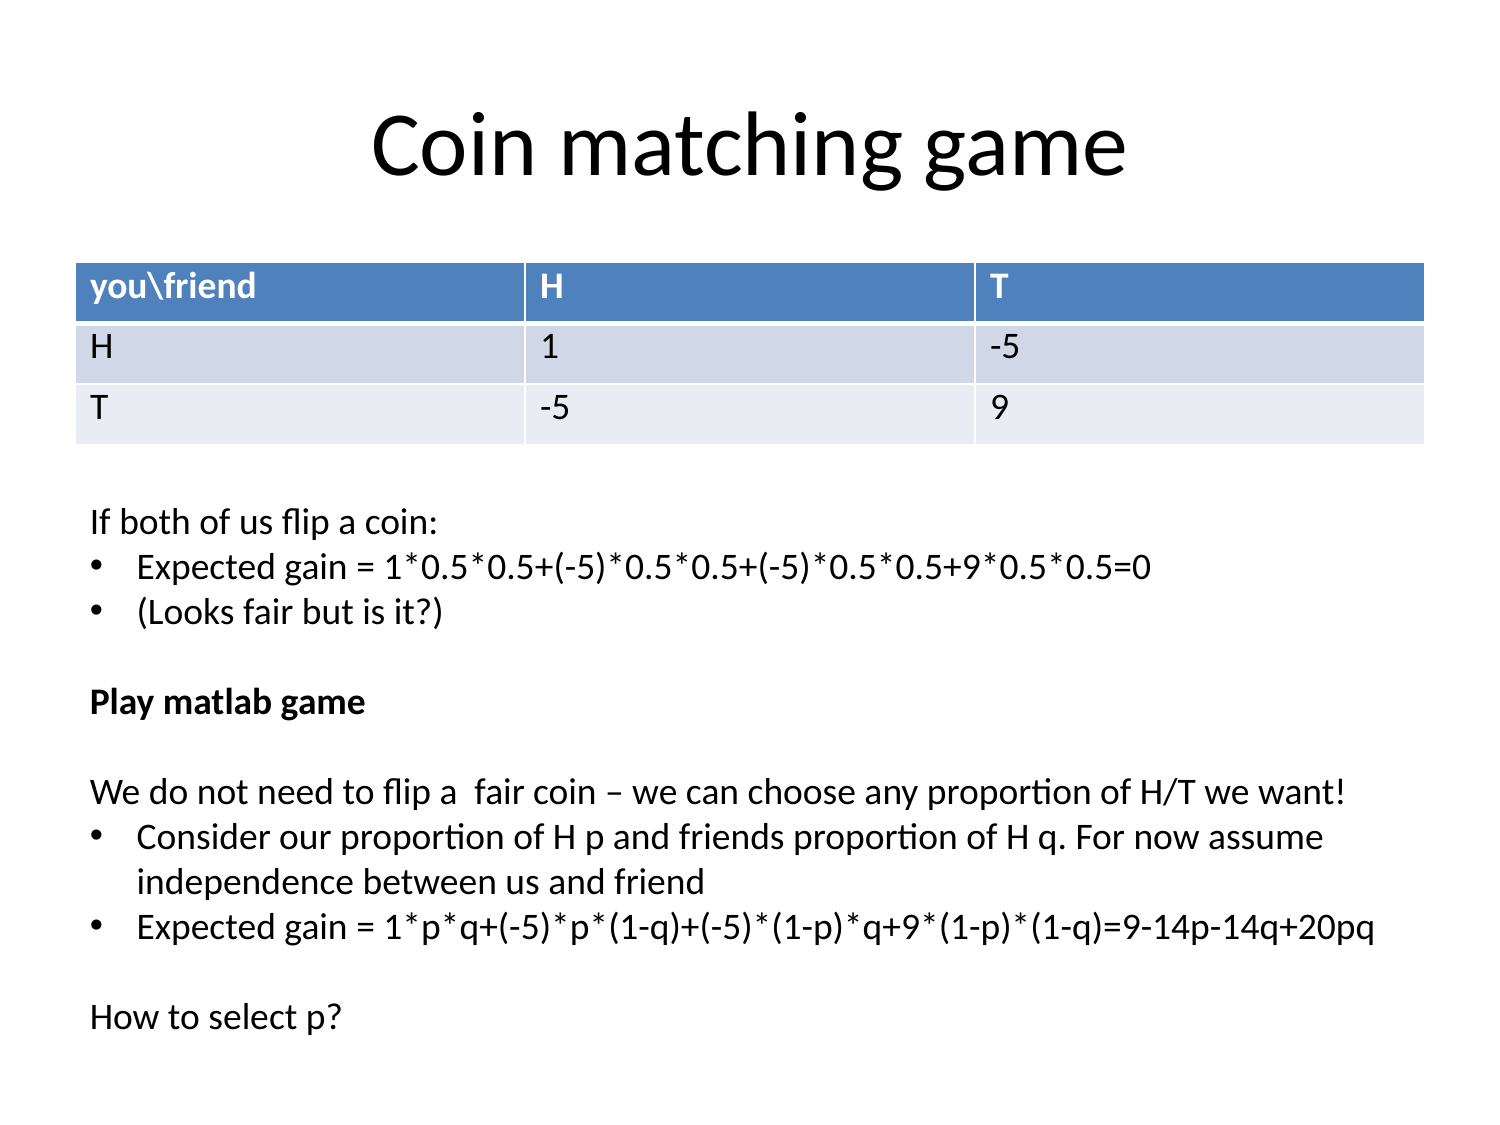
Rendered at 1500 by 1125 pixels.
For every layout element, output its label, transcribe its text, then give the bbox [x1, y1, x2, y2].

table_header H [526, 263, 974, 321]
table_cell 9 [976, 385, 1424, 444]
table_cell T [76, 385, 524, 444]
table_header T [976, 263, 1424, 321]
table_cell -5 [526, 385, 974, 444]
title Coin matching game [75, 45, 1425, 233]
table_cell H [76, 326, 524, 383]
table_cell -5 [976, 326, 1424, 383]
table_cell 1 [526, 326, 974, 383]
text_box If both of us flip a coin: Expected gain = 1*0.5*0.5+(-5)*0.5*0.5+(-5)*0.5*0.5+9*0.5*0.5=0 (Looks fair but is it?) Play matlab game We do not need to flip a fair coin – we can choose any proportion of H/T we want! Consider our proportion of H p and friends proportion of H q. For now assume independence between us and friend Expected gain = 1*p*q+(-5)*p*(1-q)+(-5)*(1-p)*q+9*(1-p)*(1-q)=9-14p-14q+20pq How to select p? [74, 489, 1425, 1045]
table_header you\friend [76, 263, 524, 321]
